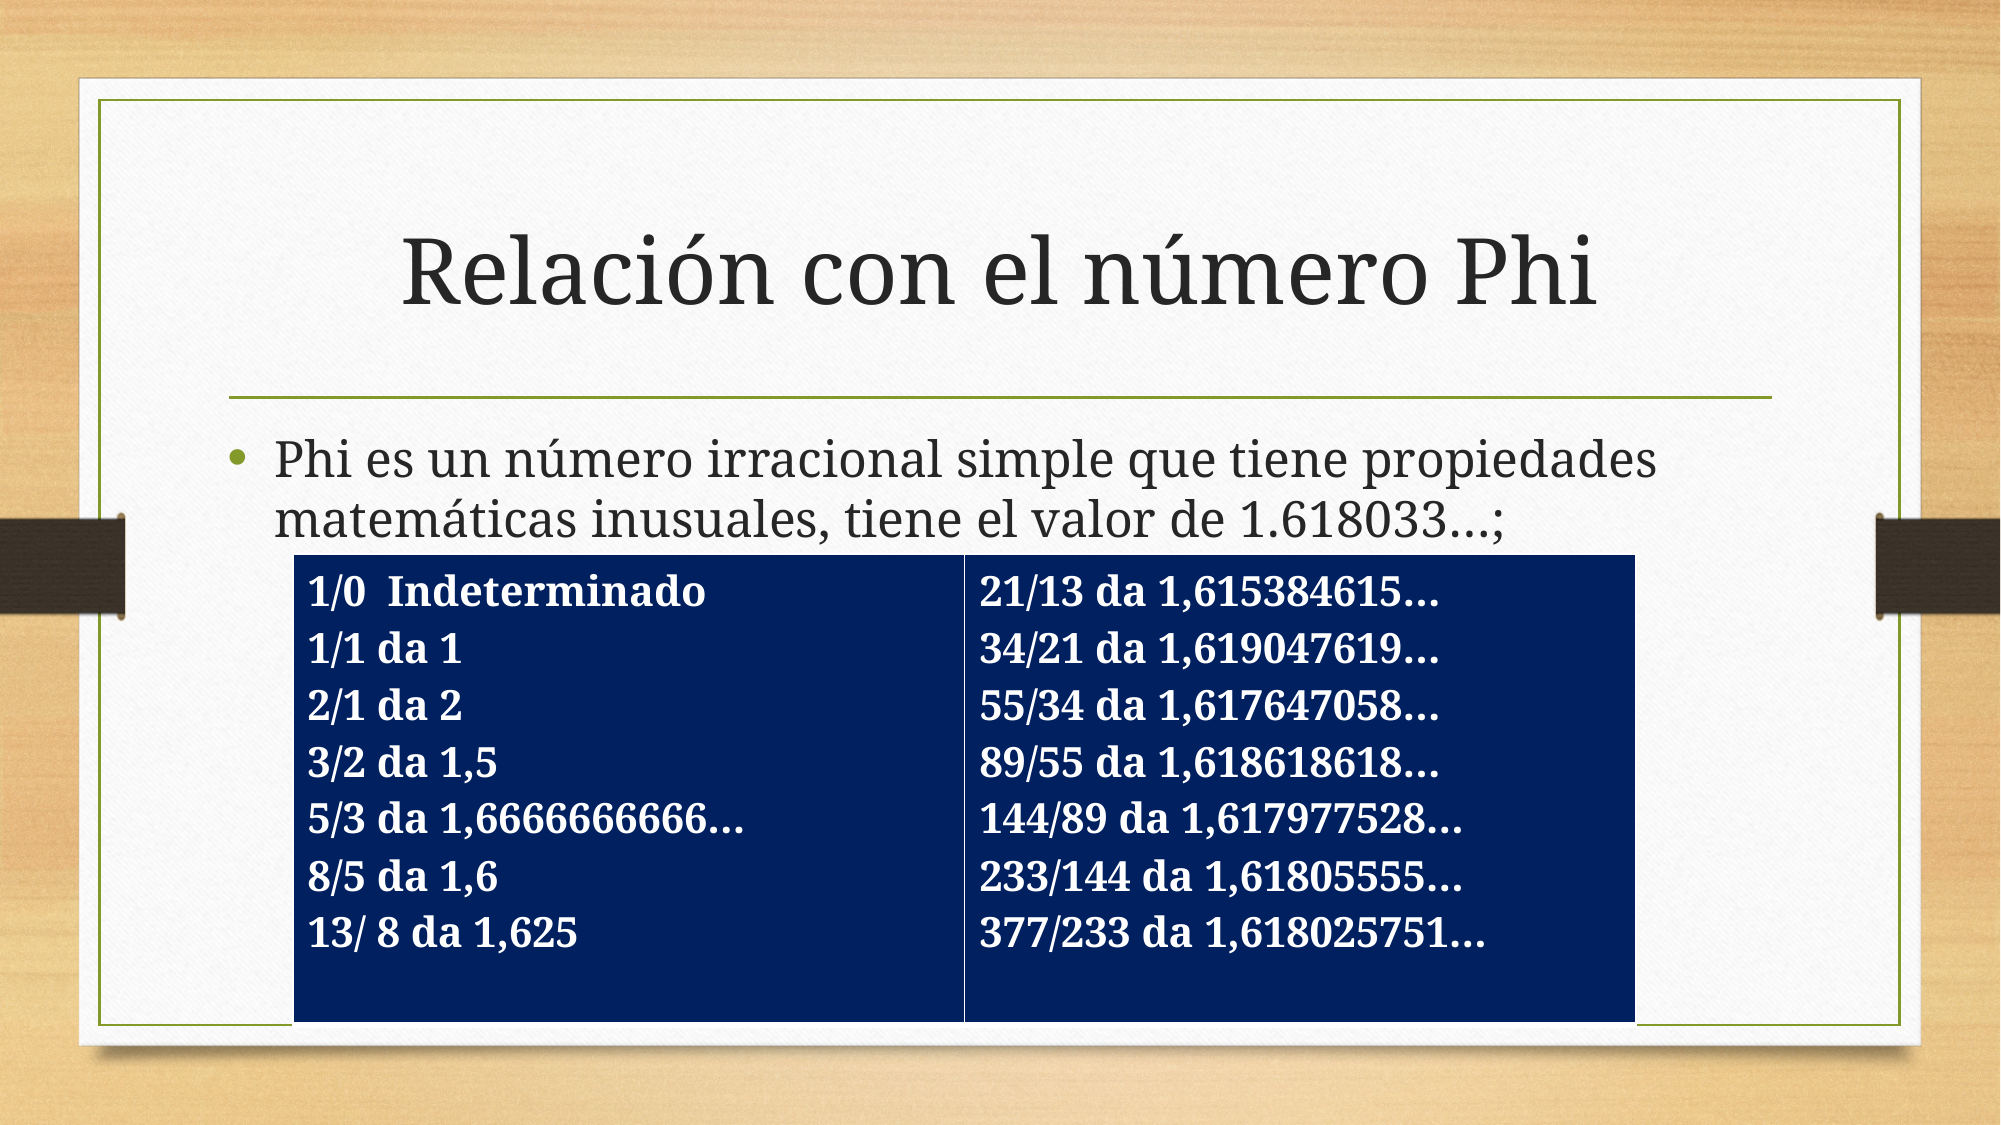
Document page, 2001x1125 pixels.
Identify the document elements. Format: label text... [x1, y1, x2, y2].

table_header 21/13 da 1,615384615… 34/21 da 1,619047619… 55/34 da 1,617647058… 89/55 da 1,618618618… 144/89 da 1,617977528… 233/144 da 1,61805555… 377/233 da 1,618025751… [965, 555, 1635, 1022]
table_header 1/0 Indeterminado 1/1 da 1 2/1 da 2 3/2 da 1,5 5/3 da 1,6666666666… 8/5 da 1,6 13/ 8 da 1,625 [294, 555, 964, 1022]
list Phi es un número irracional simple que tiene propiedades matemáticas inusuales, tiene el valor de 1.618033…; [212, 419, 1788, 964]
picture [0, 0, 2001, 1125]
title Relación con el número Phi [212, 161, 1788, 375]
